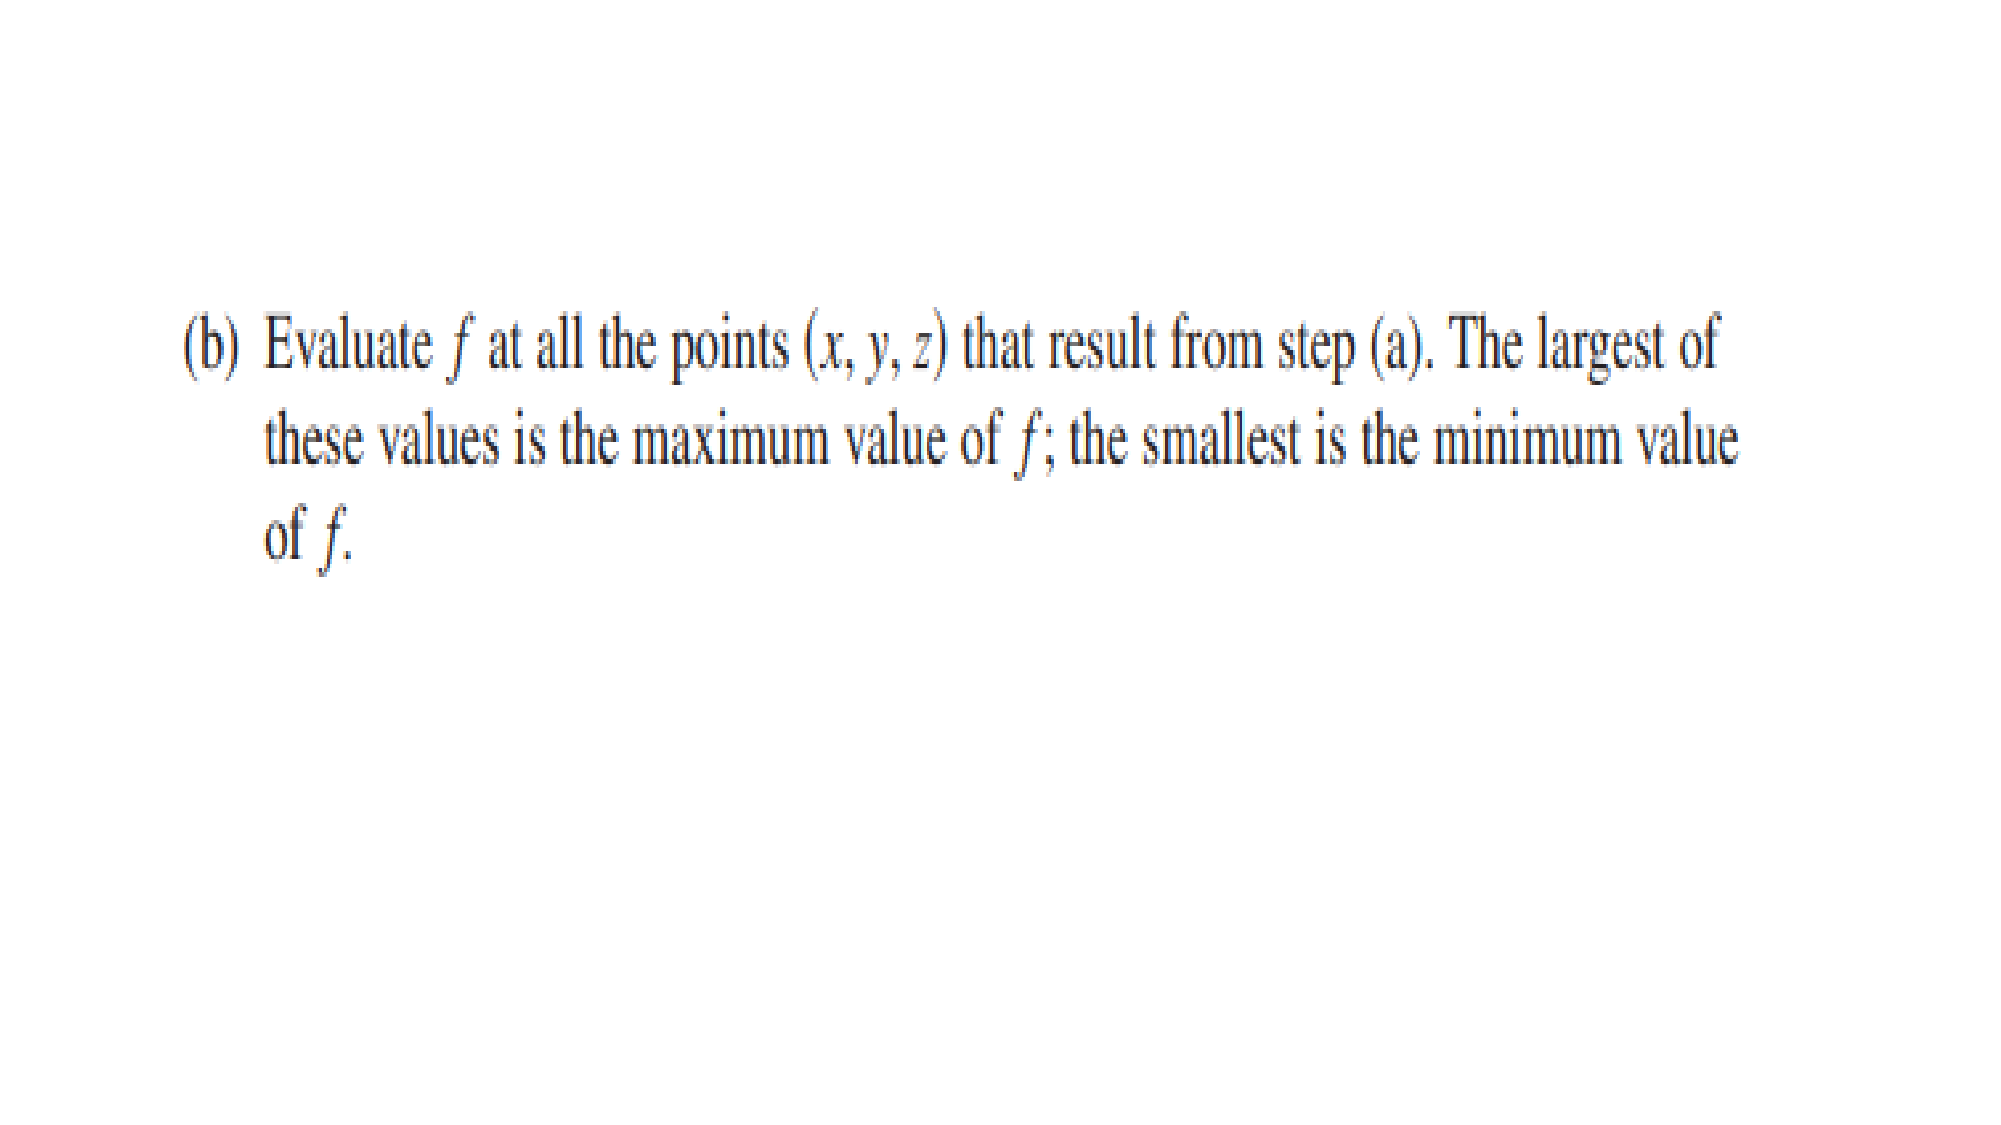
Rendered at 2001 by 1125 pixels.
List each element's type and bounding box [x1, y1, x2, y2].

picture [163, 277, 1821, 625]
